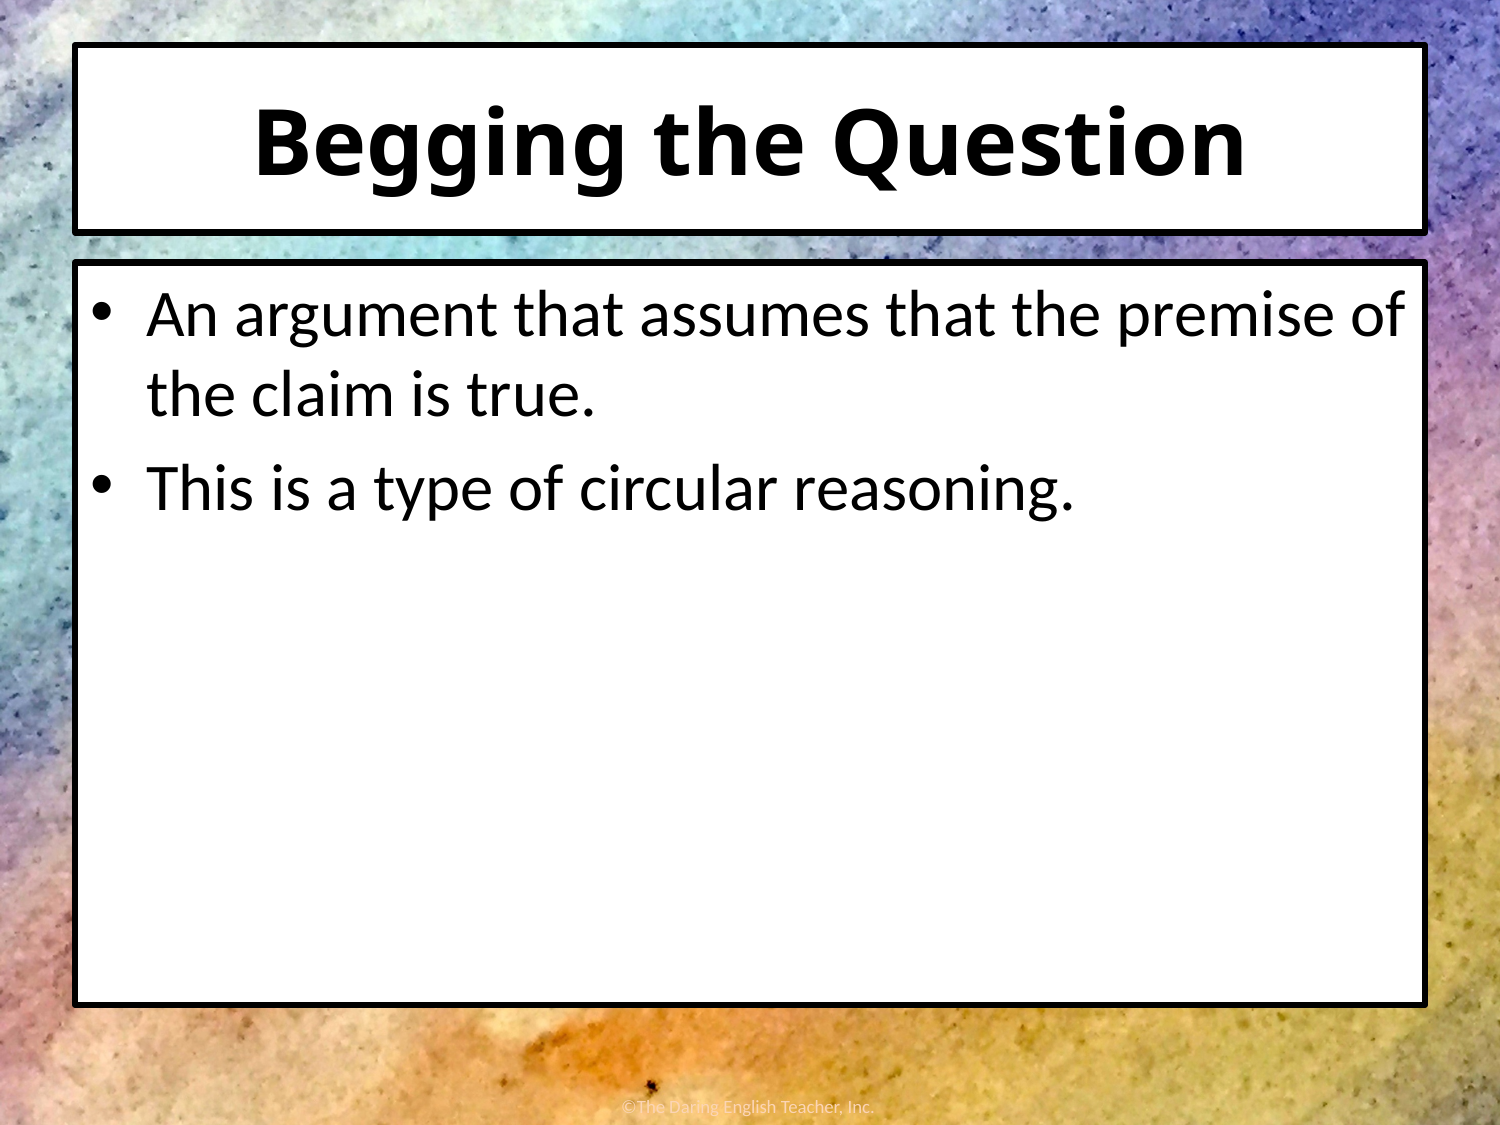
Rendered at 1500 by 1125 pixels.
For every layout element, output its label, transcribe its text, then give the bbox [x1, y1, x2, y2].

picture [0, 0, 1500, 1125]
list An argument that assumes that the premise of the claim is true. This is a type of circular reasoning. [72, 259, 1428, 1008]
title Begging the Question [72, 42, 1428, 236]
